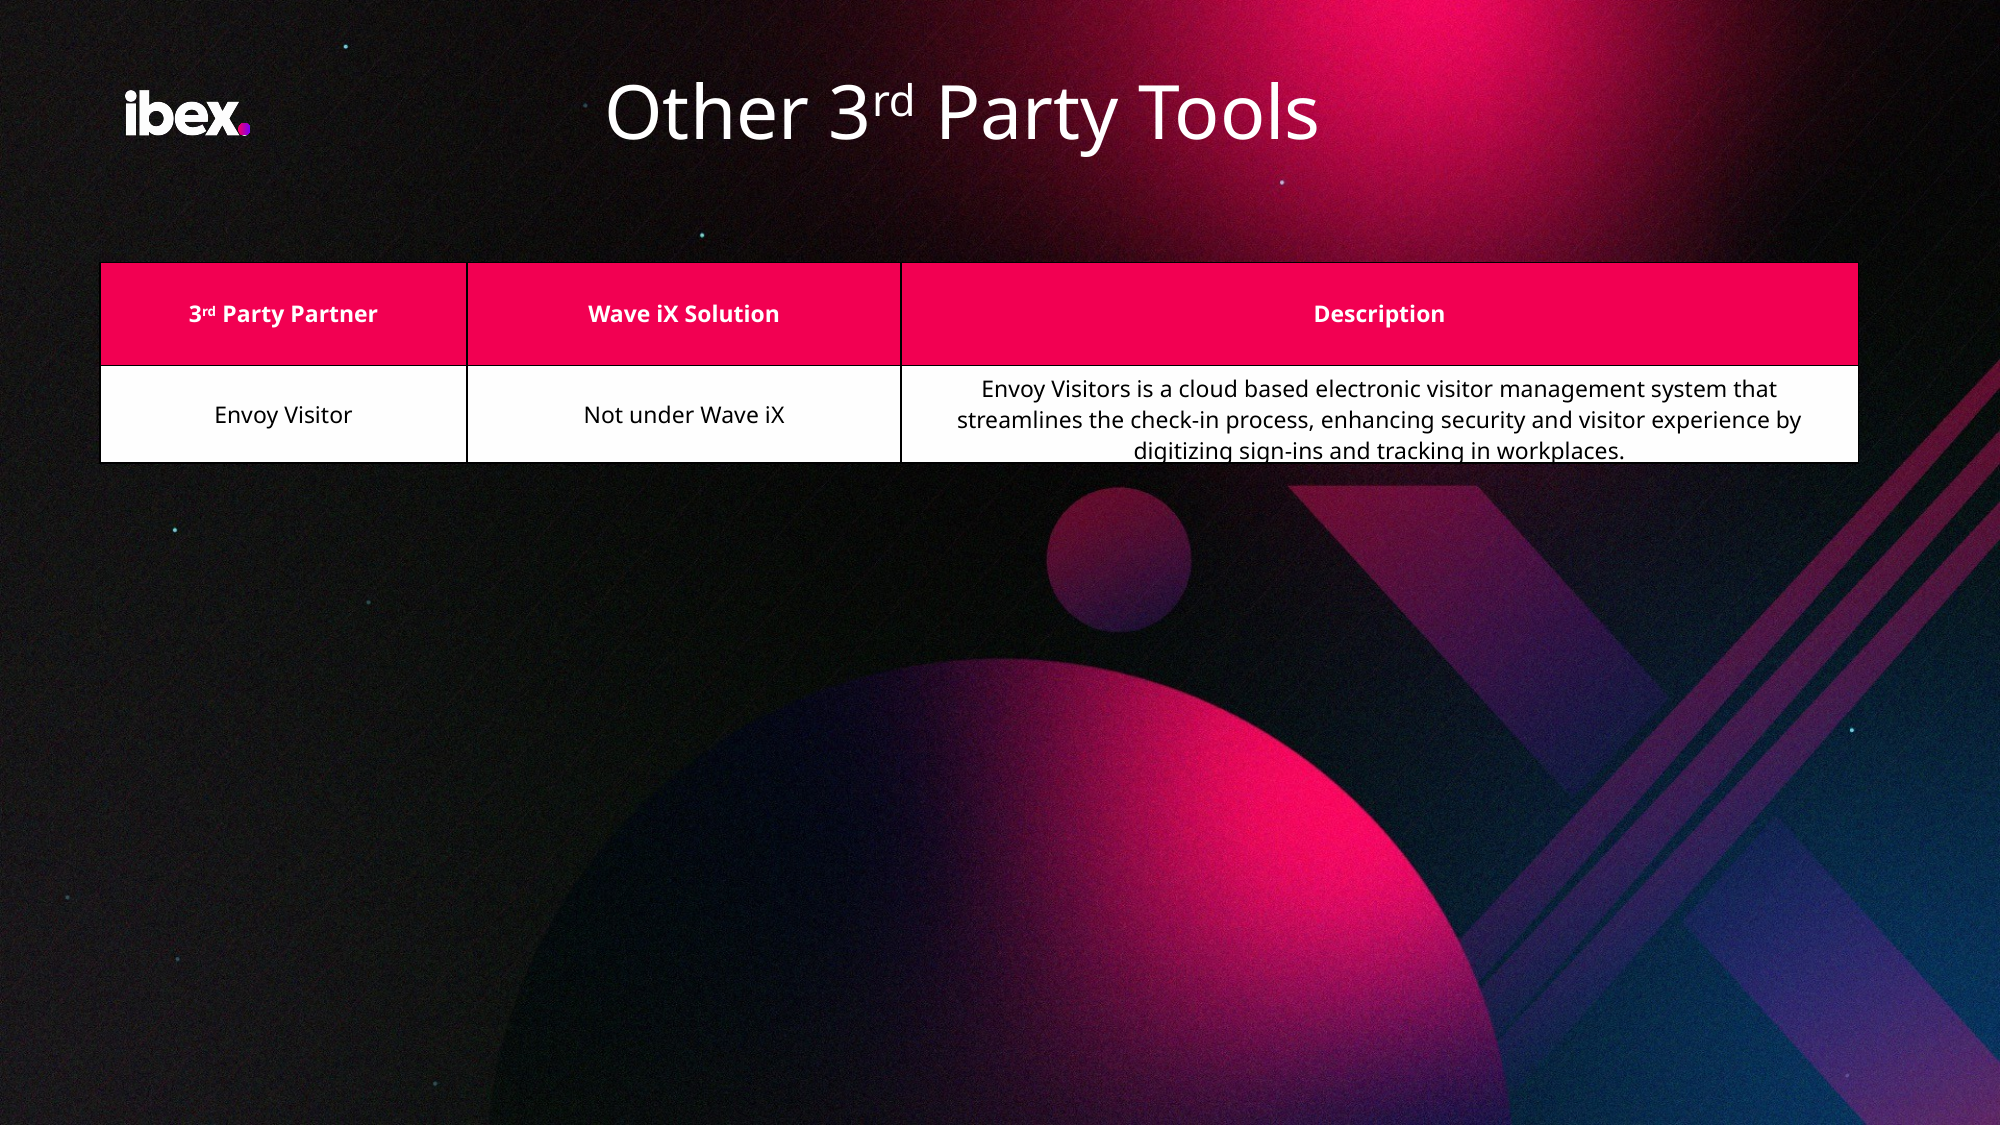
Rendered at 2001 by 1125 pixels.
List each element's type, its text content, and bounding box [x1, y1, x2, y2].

table_header Wave iX Solution [468, 263, 900, 365]
table_header 3rd Party Partner [101, 263, 466, 365]
picture [0, 0, 2000, 1125]
text_box Other 3rd Party Tools [597, 67, 1395, 163]
table_cell Envoy Visitor [101, 366, 466, 462]
table_cell Not under Wave iX [468, 366, 900, 462]
table_cell Envoy Visitors is a cloud based electronic visitor management system that streamlines the check-in process, enhancing security and visitor experience by digitizing sign-ins and tracking in workplaces. [902, 366, 1858, 462]
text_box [125, 90, 251, 136]
table_header Description [902, 263, 1858, 365]
